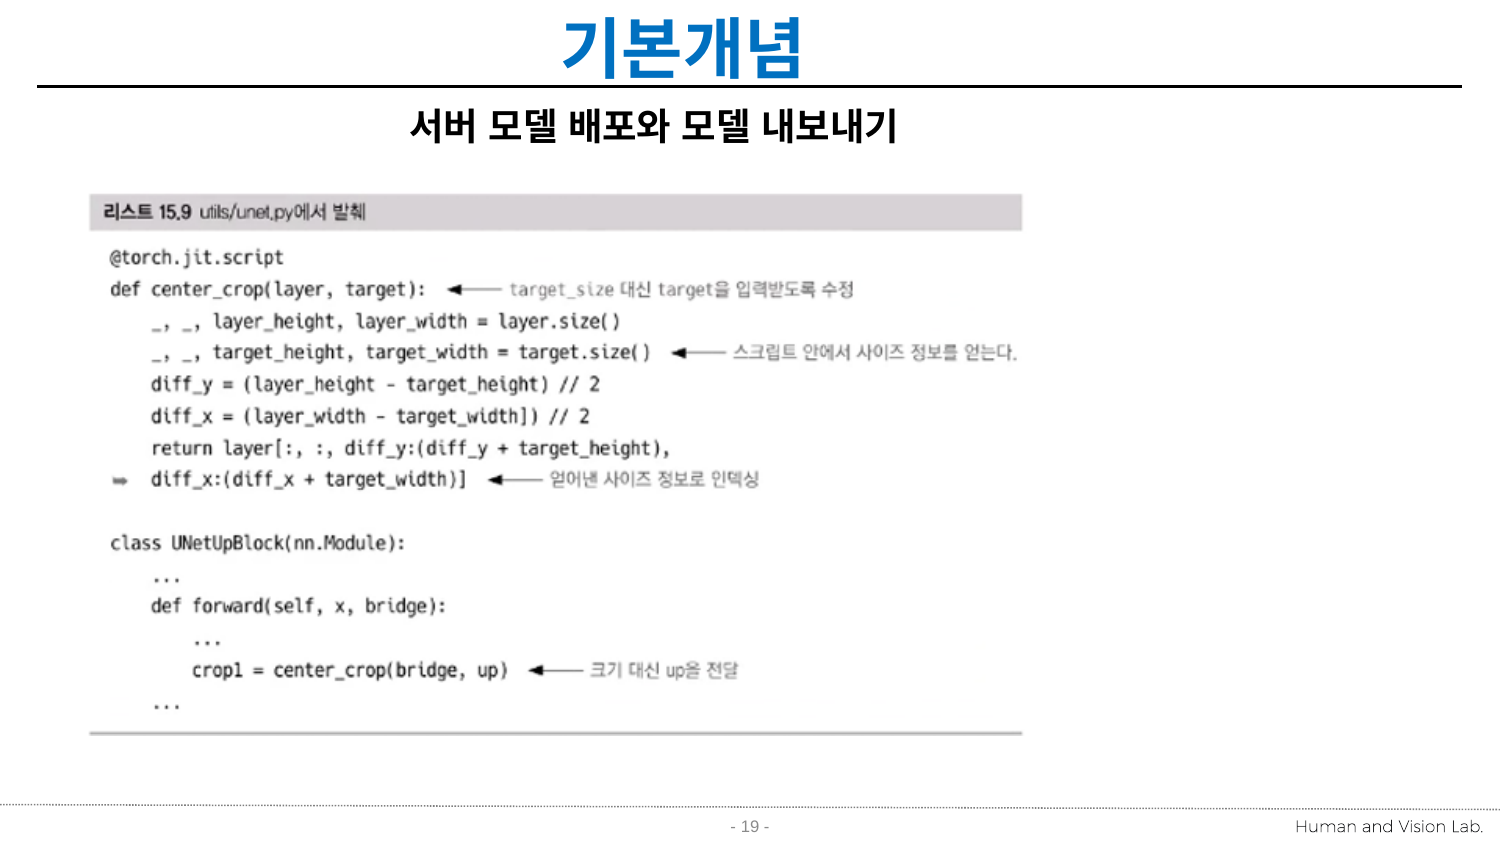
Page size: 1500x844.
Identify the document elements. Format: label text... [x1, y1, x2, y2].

text_box 서버 모델 배포와 모델 내보내기 [394, 95, 973, 156]
picture [1280, 816, 1500, 844]
slide_number - 19 - [581, 811, 919, 841]
picture [88, 191, 1028, 736]
text_box 기본개념 [485, 0, 881, 95]
